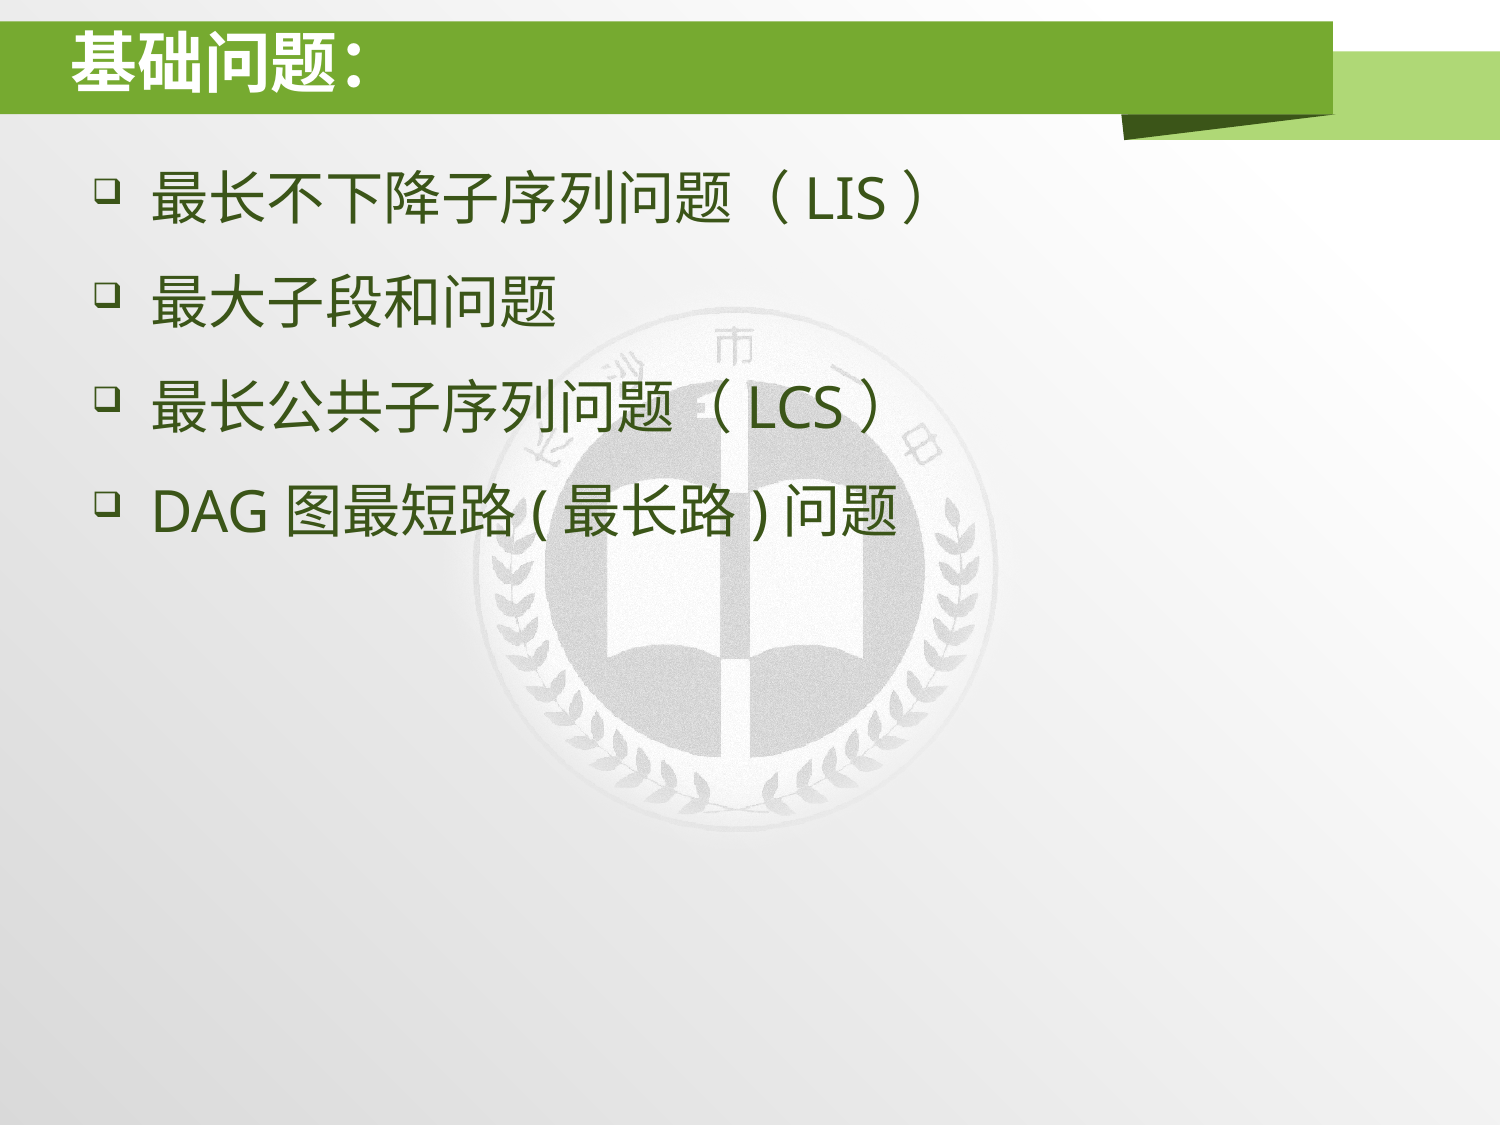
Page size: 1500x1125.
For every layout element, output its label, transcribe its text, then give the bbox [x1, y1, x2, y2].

list 最长不下降子序列问题（LIS） 最大子段和问题 最长公共子序列问题（LCS） DAG图最短路(最长路)问题 [76, 157, 1418, 1094]
title 基础问题： [55, 25, 1318, 110]
